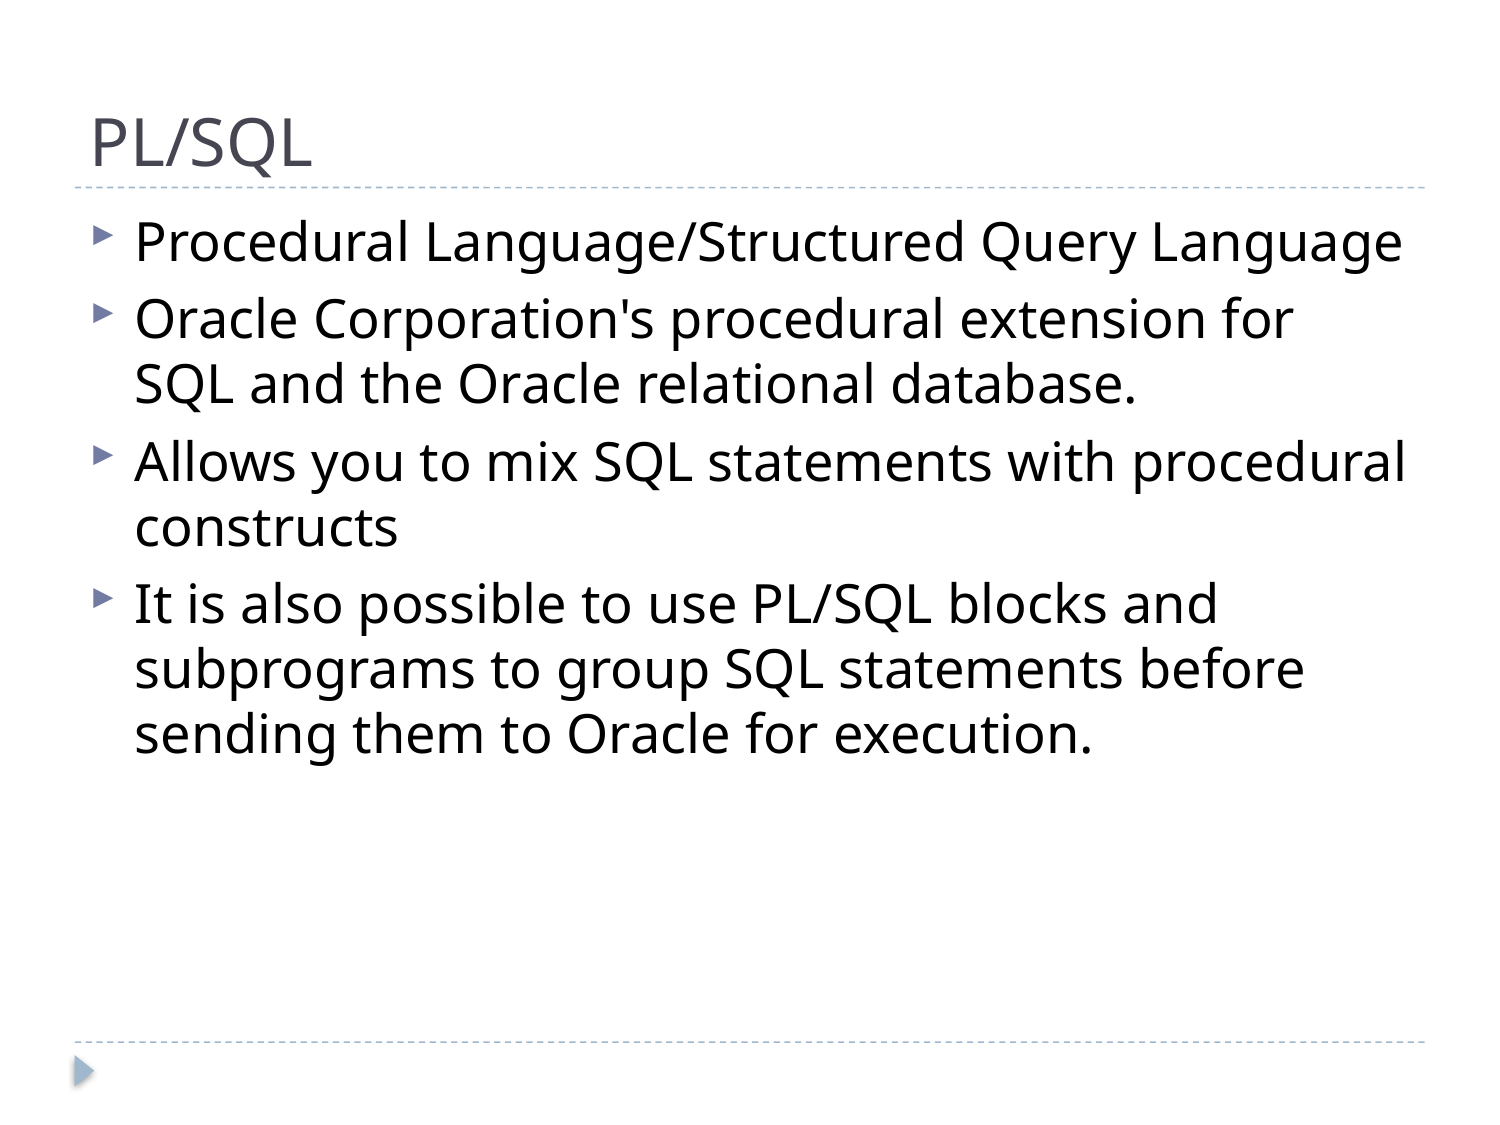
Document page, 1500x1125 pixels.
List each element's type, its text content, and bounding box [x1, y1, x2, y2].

title PL/SQL [75, 24, 1425, 188]
list Procedural Language/Structured Query Language Oracle Corporation's procedural extension for SQL and the Oracle relational database. Allows you to mix SQL statements with procedural constructs It is also possible to use PL/SQL blocks and subprograms to group SQL statements before sending them to Oracle for execution. [75, 200, 1425, 1010]
